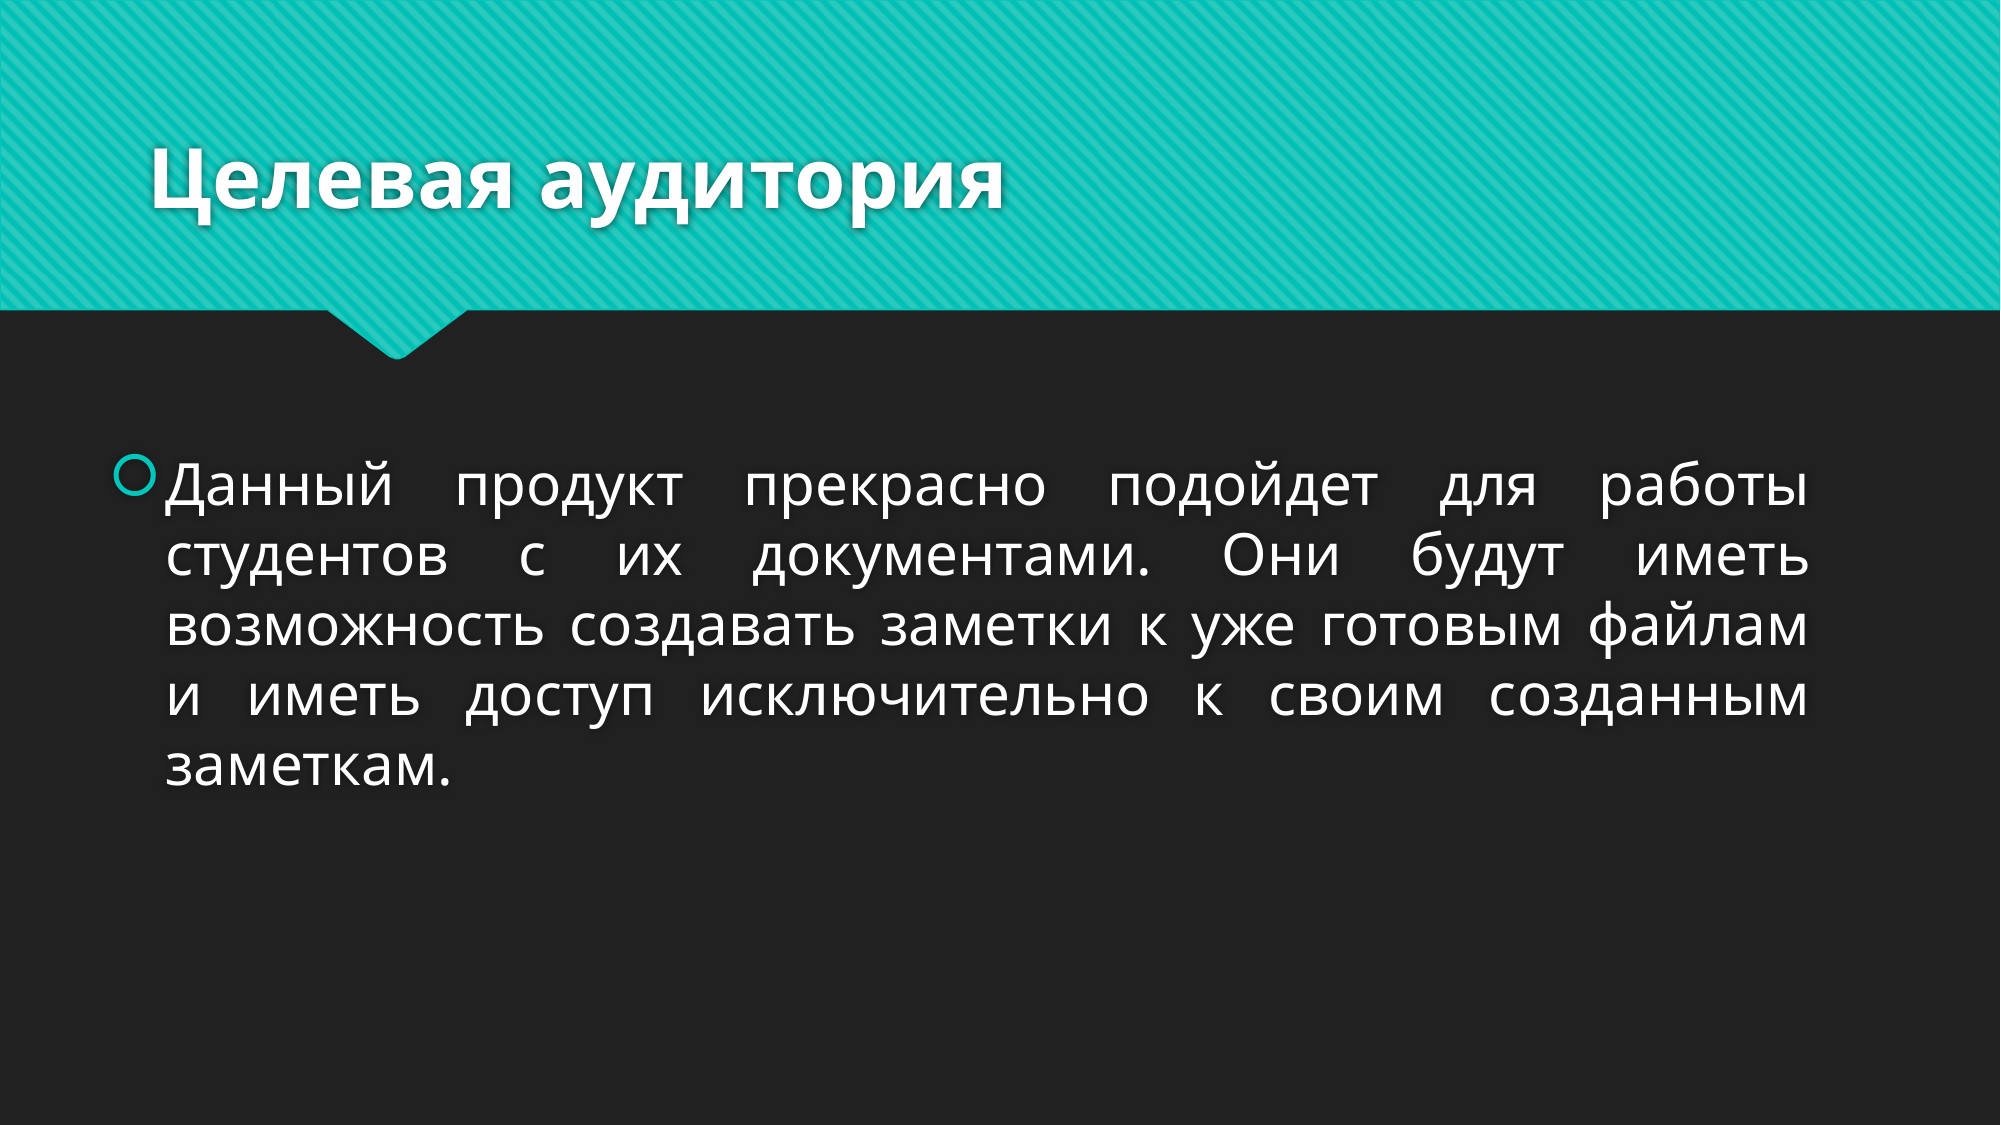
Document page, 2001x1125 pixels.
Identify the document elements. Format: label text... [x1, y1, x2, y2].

title Целевая аудитория [132, 73, 1868, 233]
list Данный продукт прекрасно подойдет для работы студентов с их документами. Они будут иметь возможность создавать заметки к уже готовым файлам и иметь доступ исключительно к своим созданным заметкам. [93, 324, 1826, 921]
